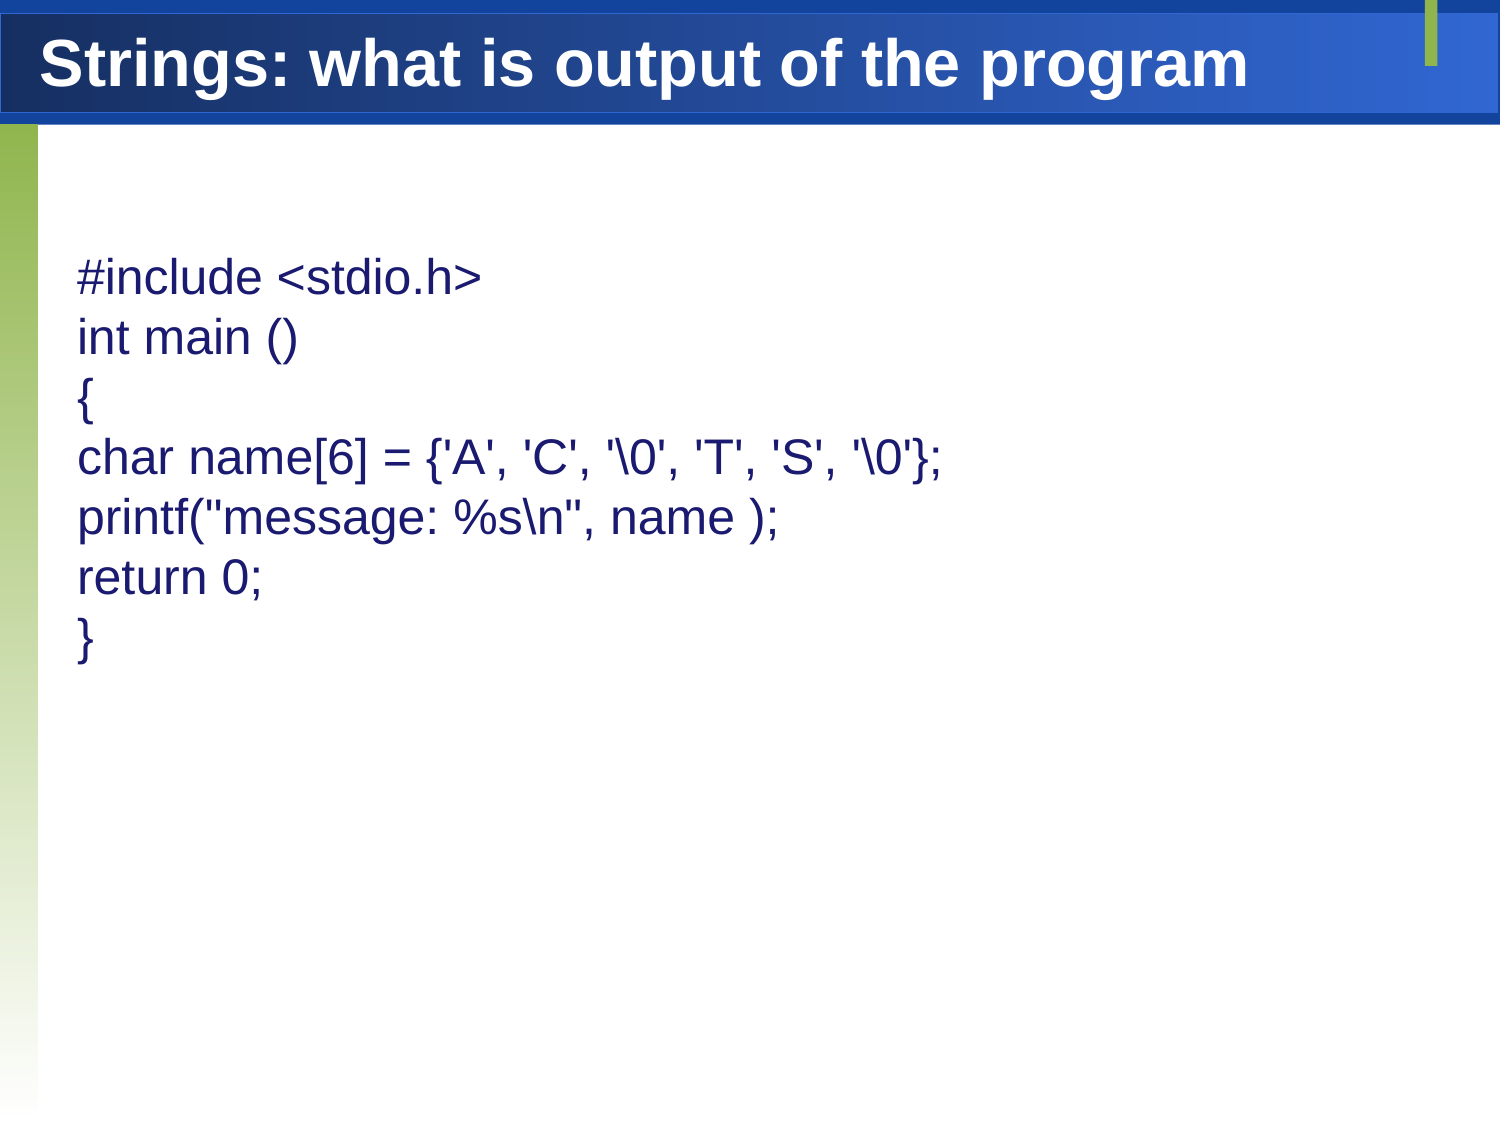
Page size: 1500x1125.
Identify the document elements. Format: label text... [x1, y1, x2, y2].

text_box #include <stdio.h> int main () { char name[6] = {'A', 'C', '\0', 'T', 'S', '\0'}; printf("message: %s\n", name ); return 0; } [62, 237, 1400, 733]
title Strings: what is output of the program [24, 12, 1375, 100]
